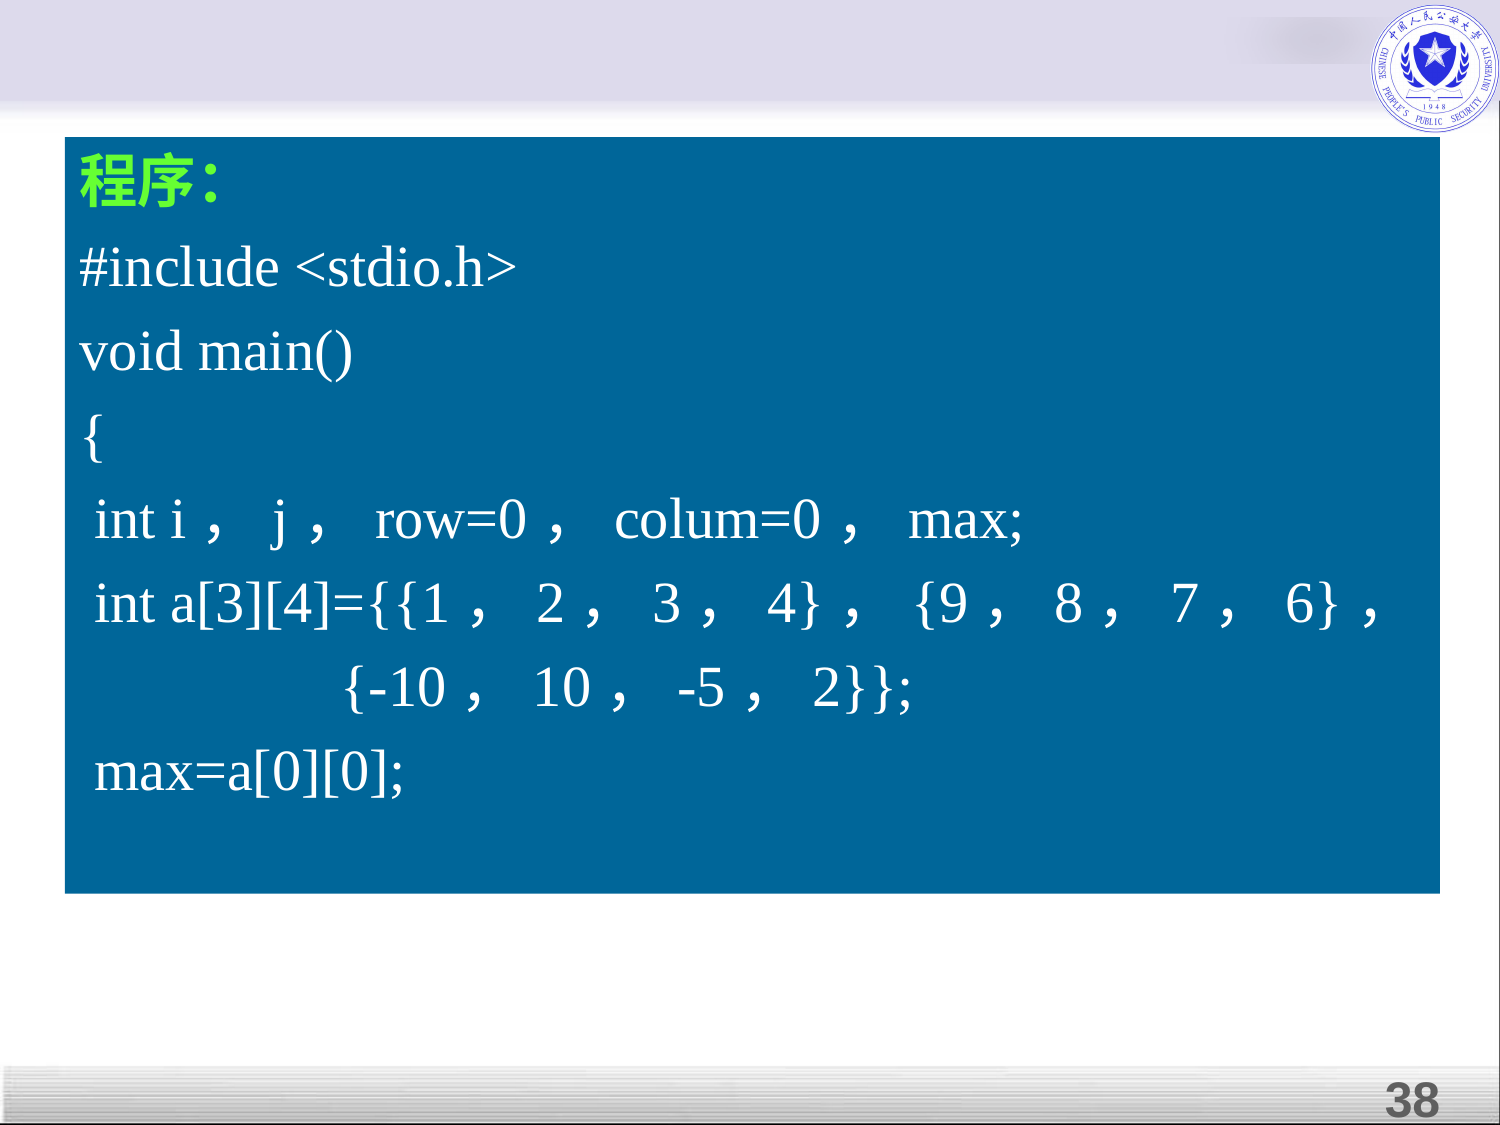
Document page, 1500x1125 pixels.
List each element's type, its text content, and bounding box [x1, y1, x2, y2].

picture [1371, 5, 1499, 132]
text_box 程序： #include <stdio.h> void main() { int i，j，row=0，colum=0，max; int a[3][4]={{1，2，3，4}，{9，8，7，6}， {-10，10，-5，2}}; max=a[0][0]; [64, 137, 1440, 894]
picture [0, 101, 1500, 1125]
